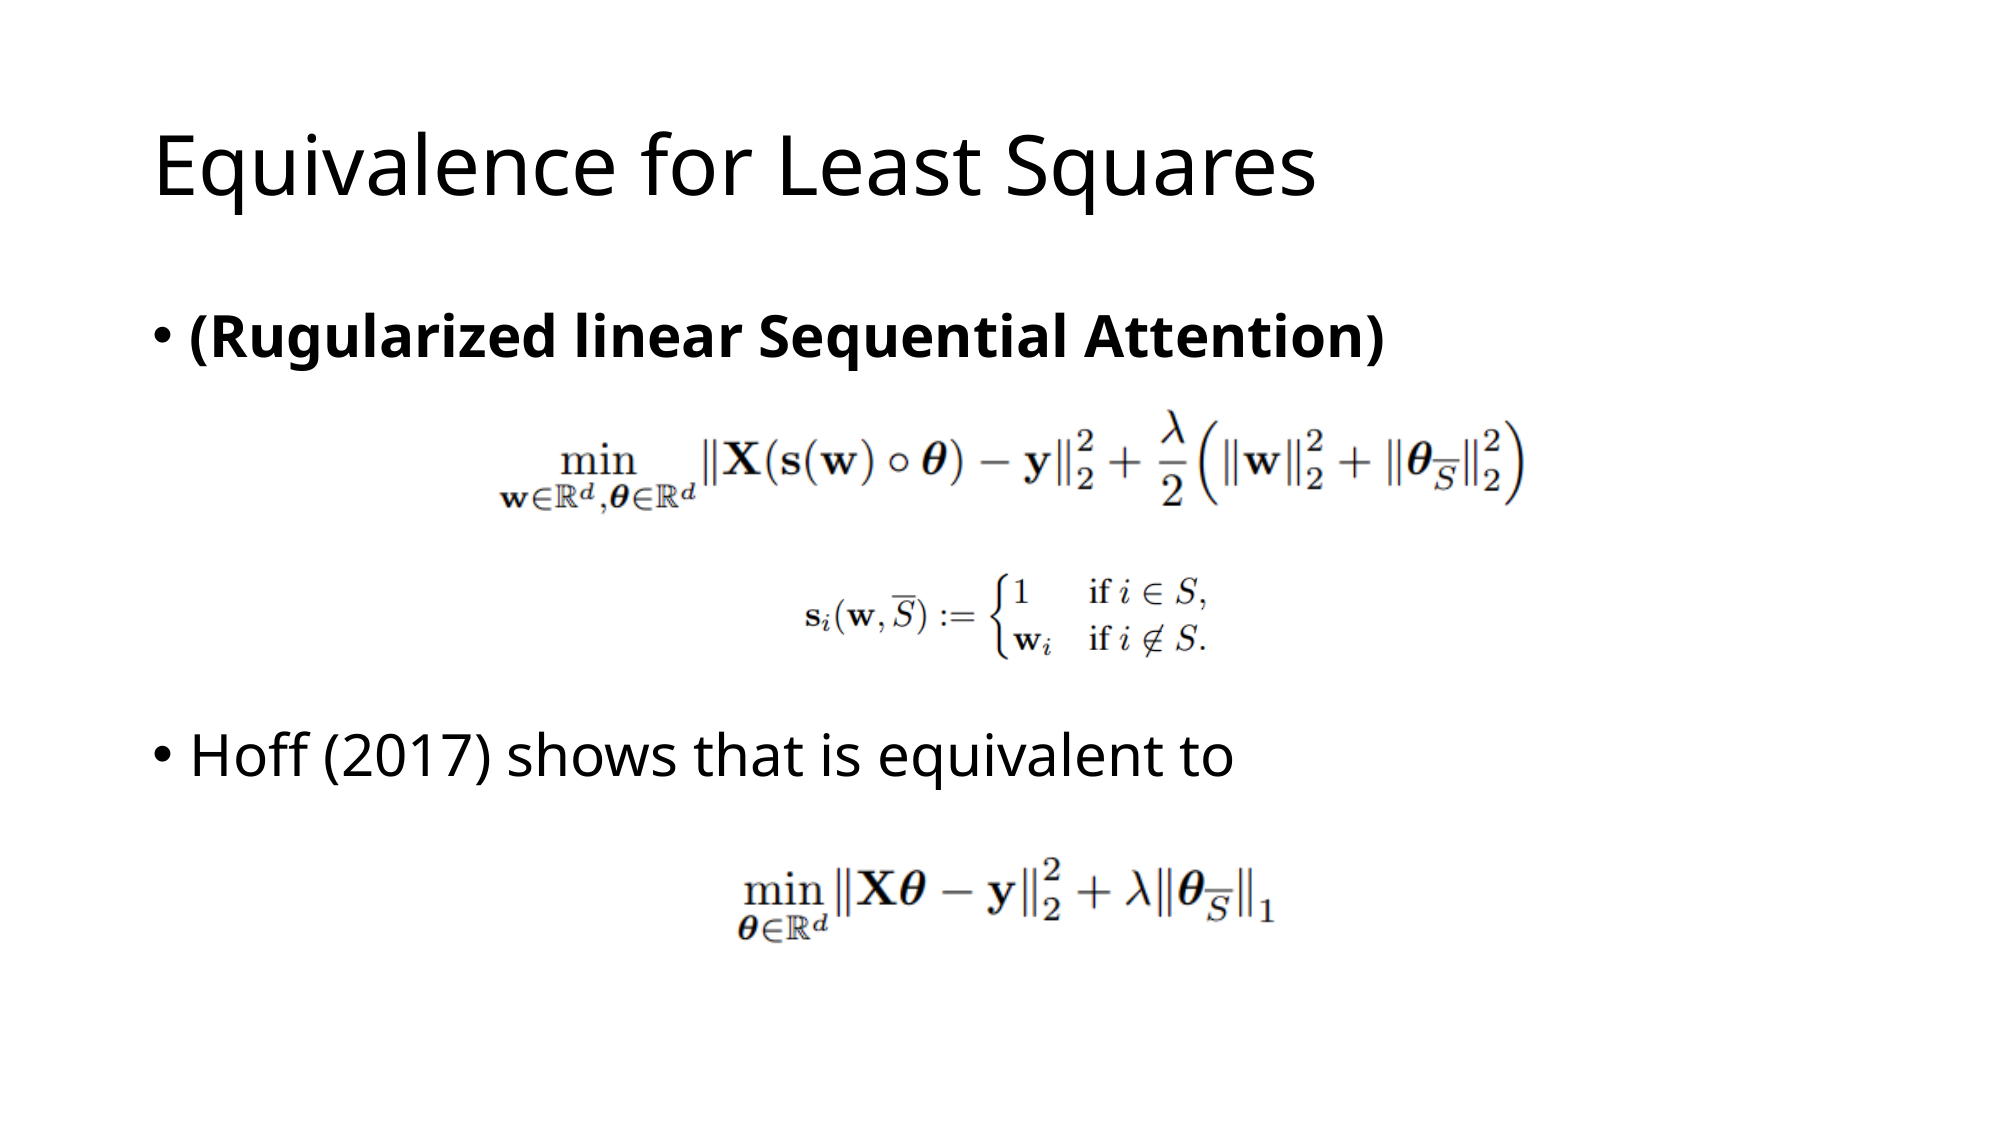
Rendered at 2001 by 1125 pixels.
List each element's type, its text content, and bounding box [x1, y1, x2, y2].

picture [722, 830, 1278, 952]
title Equivalence for Least Squares [137, 59, 1863, 278]
picture [471, 393, 1529, 521]
picture [778, 546, 1222, 669]
list (Rugularized linear Sequential Attention) Hoff (2017) shows that is equivalent to [137, 299, 1863, 1014]
